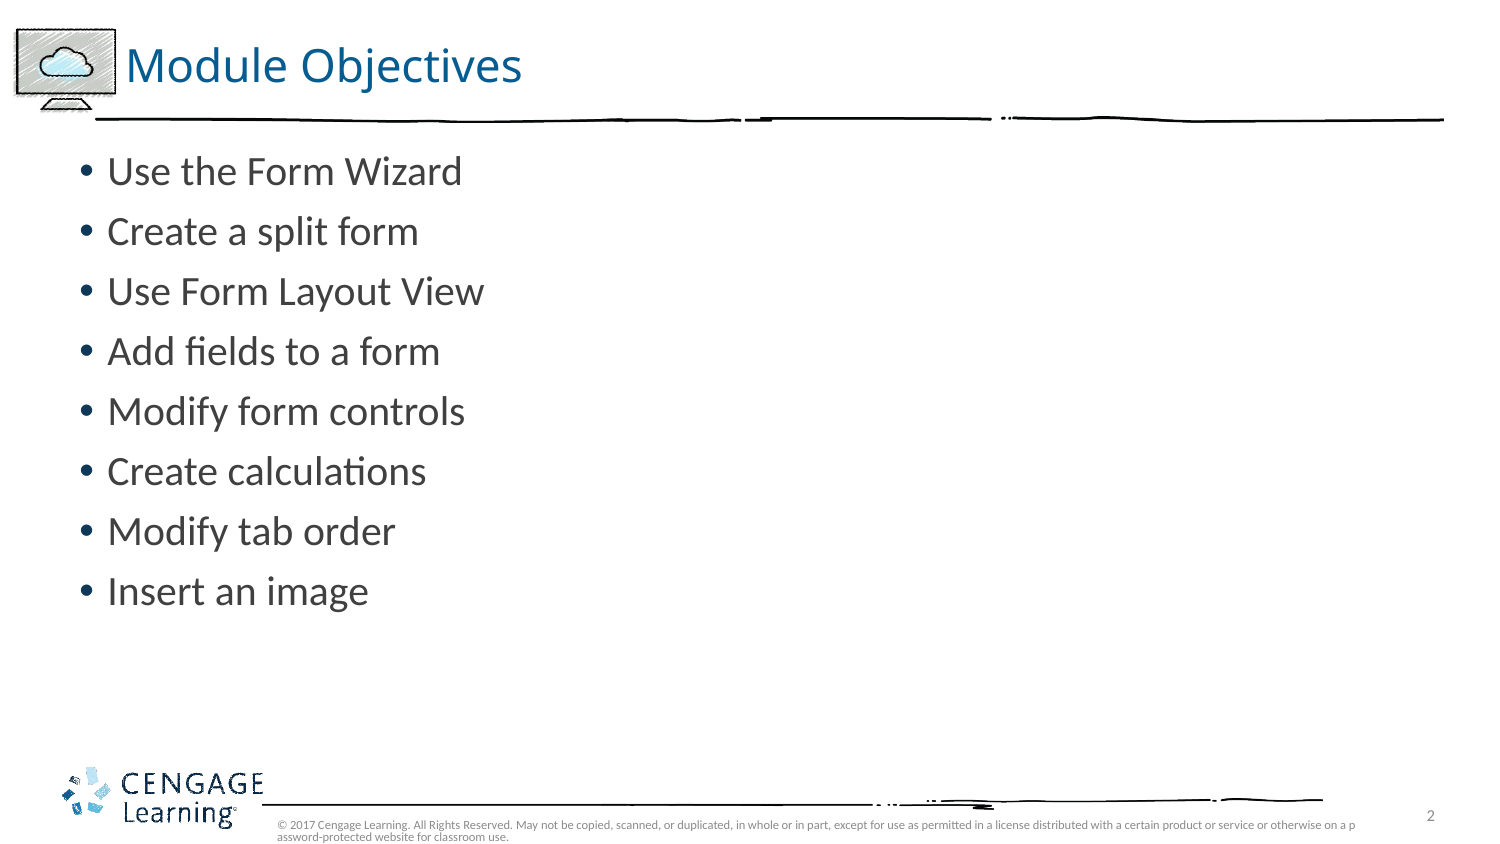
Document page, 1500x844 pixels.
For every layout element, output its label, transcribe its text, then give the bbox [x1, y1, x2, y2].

list Use the Form Wizard Create a split form Use Form Layout View Add fields to a form Modify form controls Create calculations Modify tab order Insert an image [41, 147, 1423, 620]
picture [13, 27, 117, 114]
title Module Objectives [125, 44, 1442, 92]
footer © 2017 Cengage Learning. All Rights Reserved. May not be copied, scanned, or duplicated, in whole or in part, except for use as permitted in a license distributed with a certain product or service or otherwise on a password-protected website for classroom use. [262, 809, 1375, 840]
picture [62, 767, 1323, 829]
picture [95, 116, 1444, 123]
